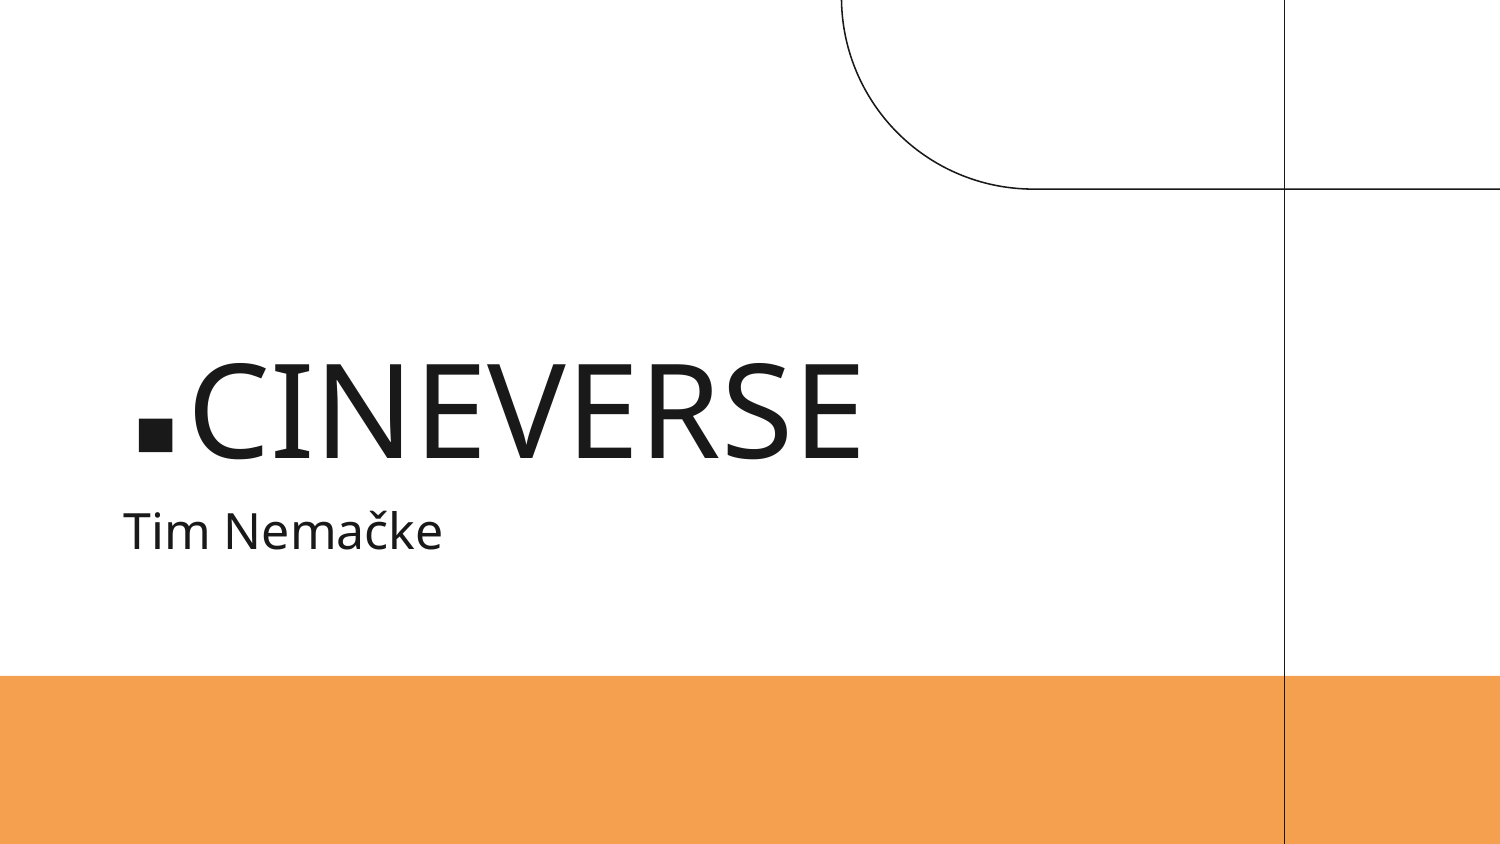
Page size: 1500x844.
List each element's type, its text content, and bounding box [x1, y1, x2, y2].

title CINEVERSE [172, 272, 1215, 500]
text_box [138, 418, 173, 453]
subtitle Tim Nemačke [108, 484, 1151, 548]
